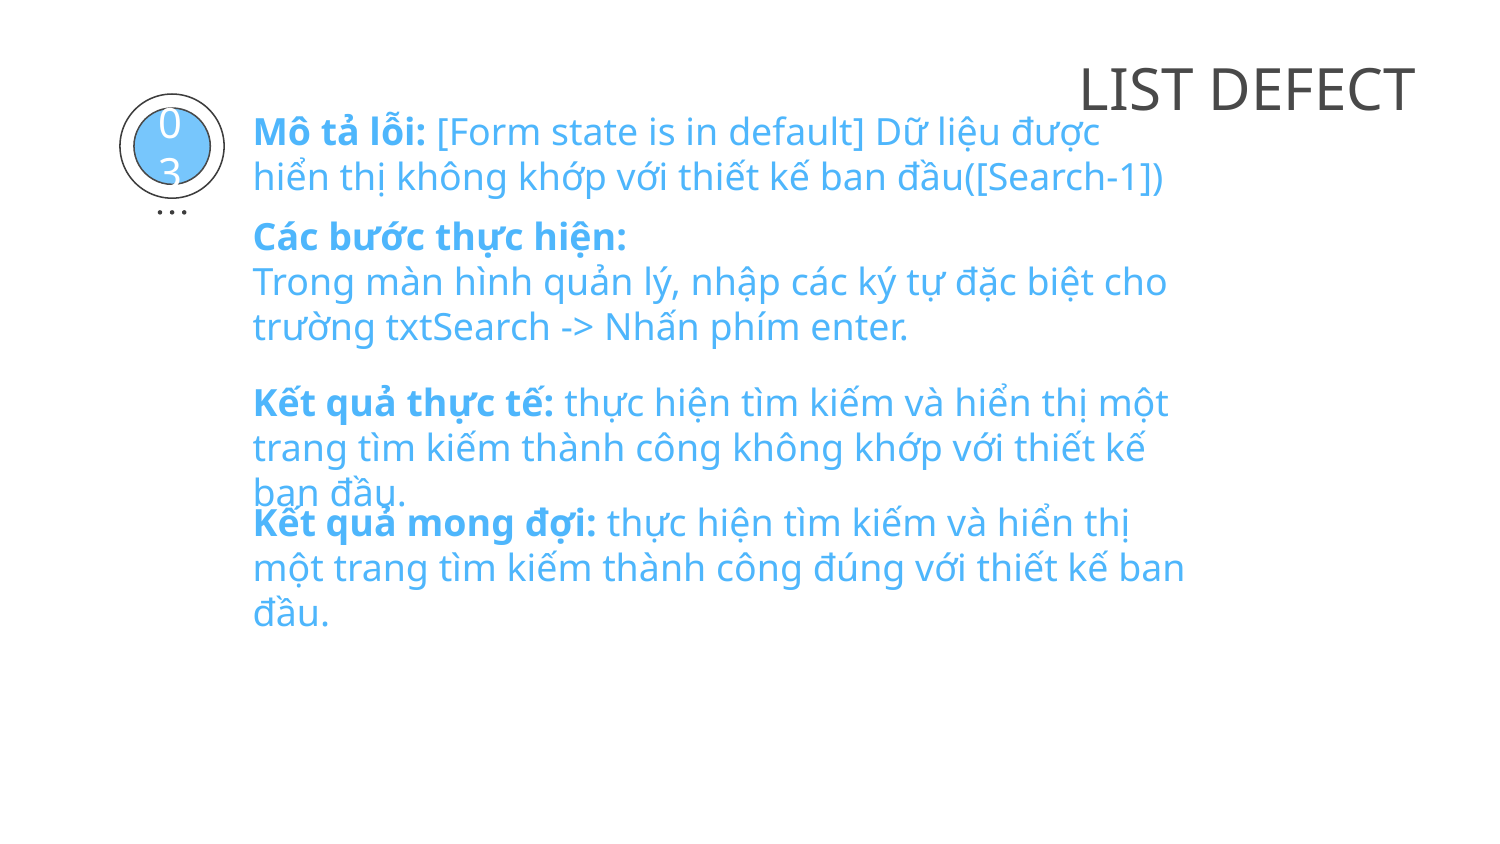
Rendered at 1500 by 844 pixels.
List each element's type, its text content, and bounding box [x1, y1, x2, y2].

subtitle Các bước thực hiện: Trong màn hình quản lý, nhập các ký tự đặc biệt cho trường txtSearch -> Nhấn phím enter. [237, 198, 1204, 364]
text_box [119, 93, 225, 215]
title LIST DEFECT [1002, 40, 1432, 135]
subtitle Mô tả lỗi: [Form state is in default] Dữ liệu được hiển thị không khớp với thiết kế ban đầu([Search-1]) [237, 93, 1204, 198]
subtitle Kết quả thực tế: thực hiện tìm kiếm và hiển thị một trang tìm kiếm thành công không khớp với thiết kế ban đầu. [237, 364, 1204, 484]
subtitle Kết quả mong đợi: thực hiện tìm kiếm và hiển thị một trang tìm kiếm thành công đúng với thiết kế ban đầu. [237, 484, 1204, 627]
